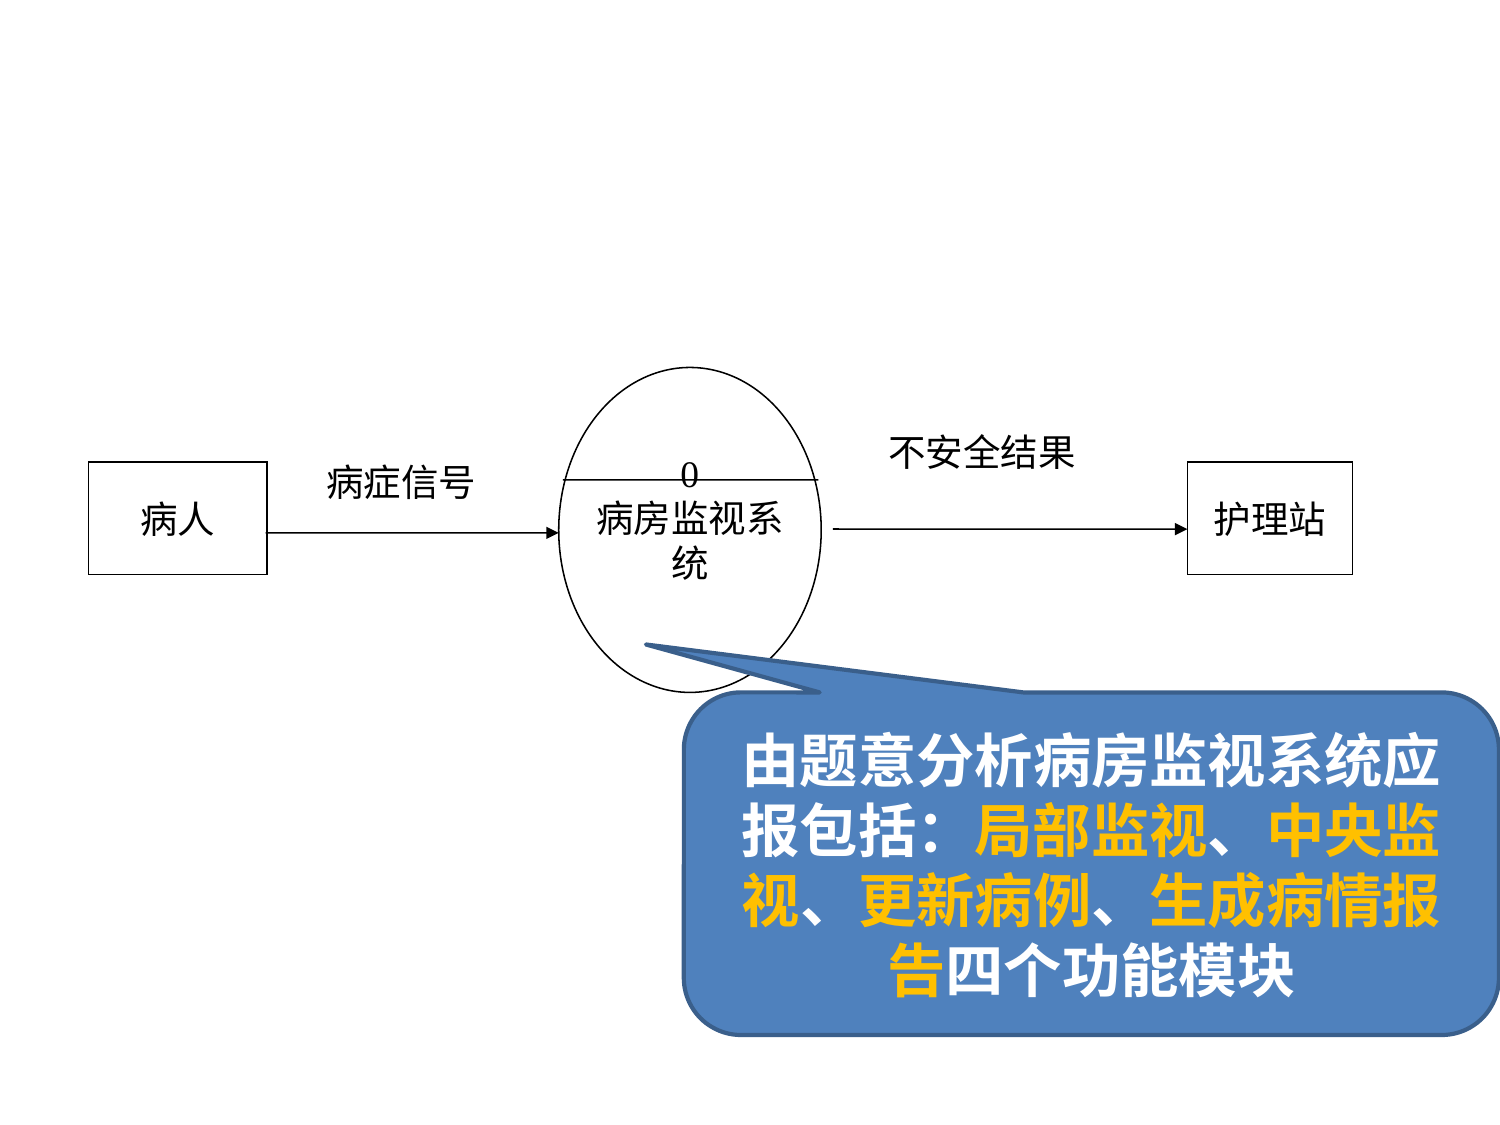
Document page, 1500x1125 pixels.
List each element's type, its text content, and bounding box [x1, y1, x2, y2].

text_box [832, 522, 1188, 536]
text_box 病症信号 [242, 438, 553, 525]
text_box 不安全结果 [856, 402, 1117, 501]
text_box 护理站 [1187, 461, 1353, 575]
text_box 由题意分析病房监视系统应报包括：局部监视、中央监视、更新病例、生成病情报告四个功能模块 [681, 665, 1500, 1038]
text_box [558, 367, 822, 693]
text_box 病人 [88, 461, 268, 575]
text_box [265, 526, 553, 540]
